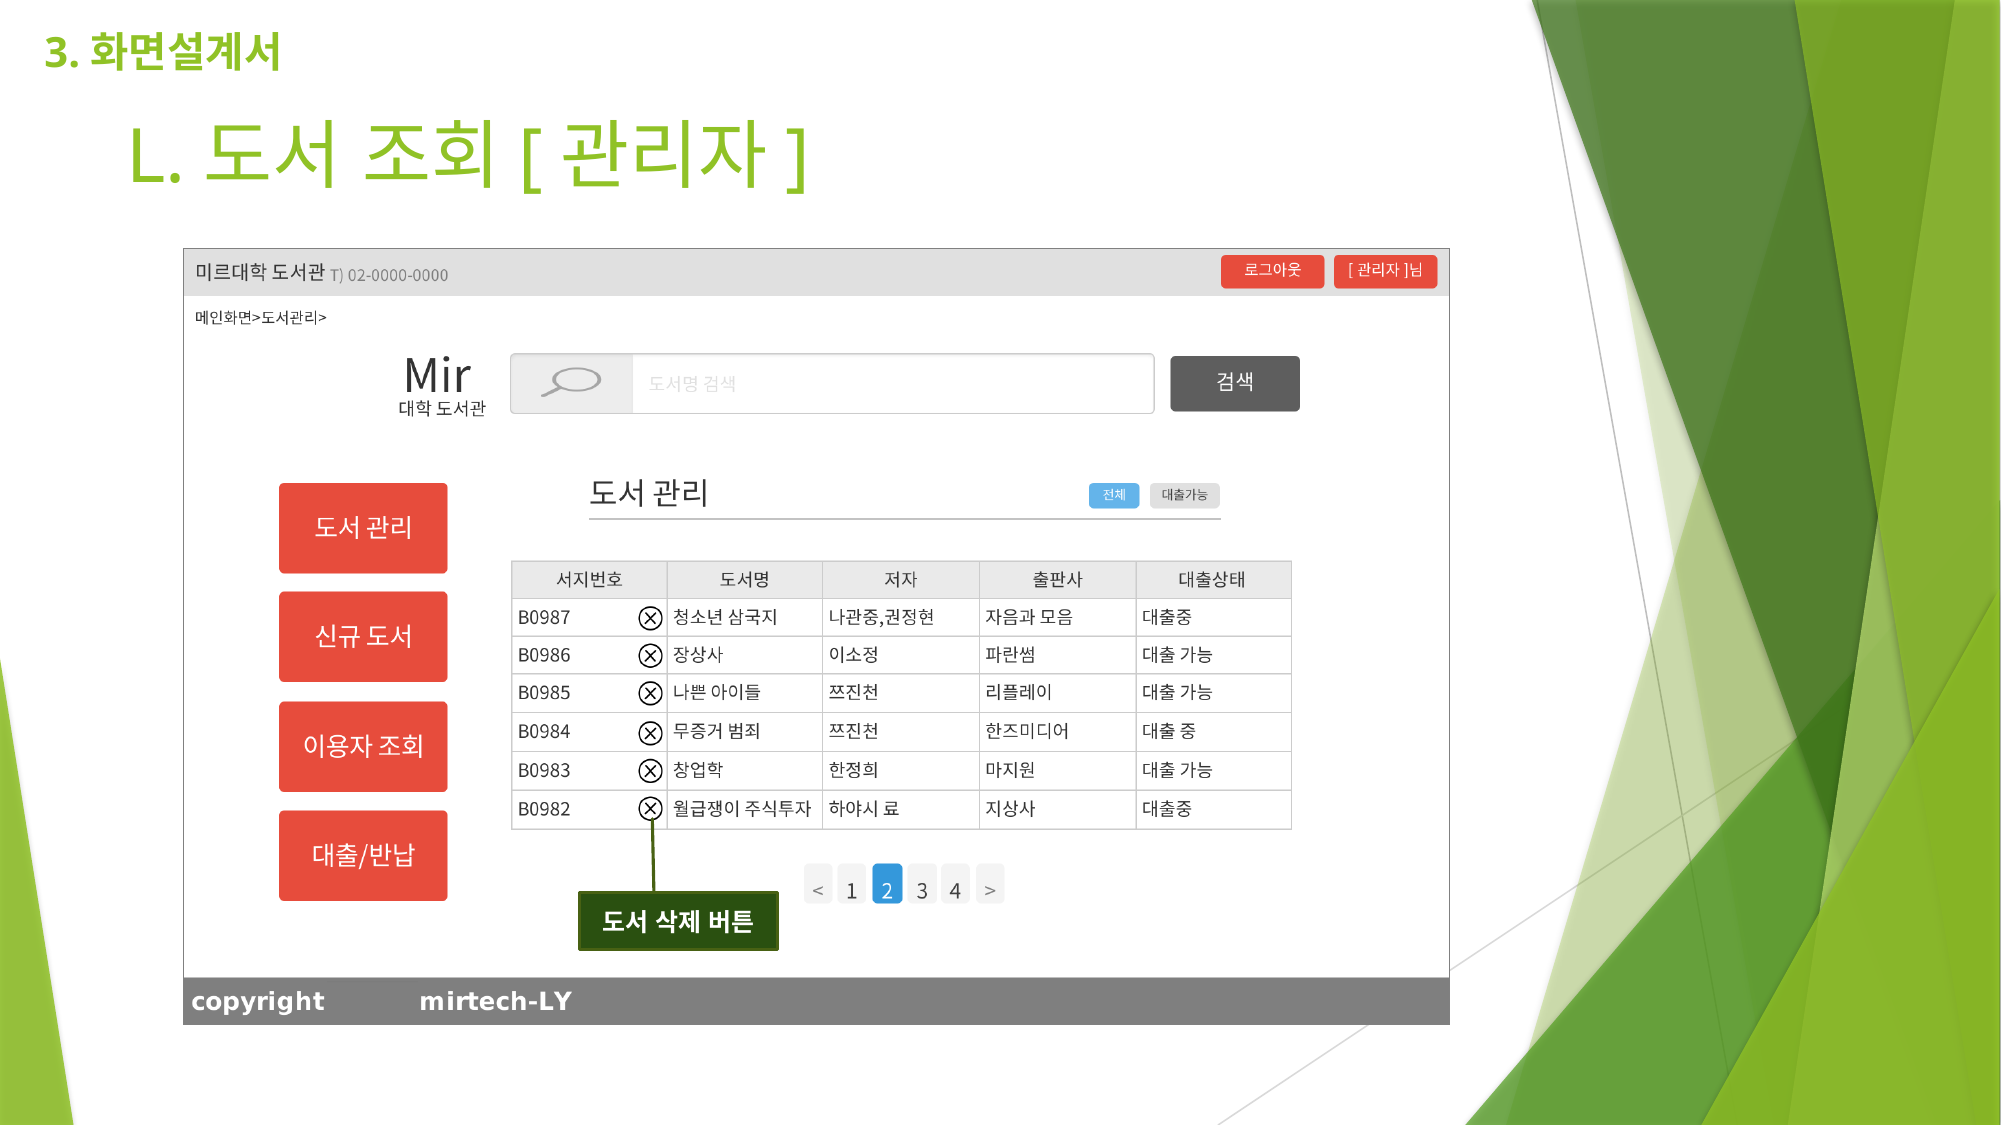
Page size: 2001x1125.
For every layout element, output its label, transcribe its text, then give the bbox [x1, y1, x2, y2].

title L.도서 조회[관리자] [111, 99, 1522, 317]
text_box 3.화면설계서 [29, 18, 307, 84]
picture [182, 247, 1450, 1026]
